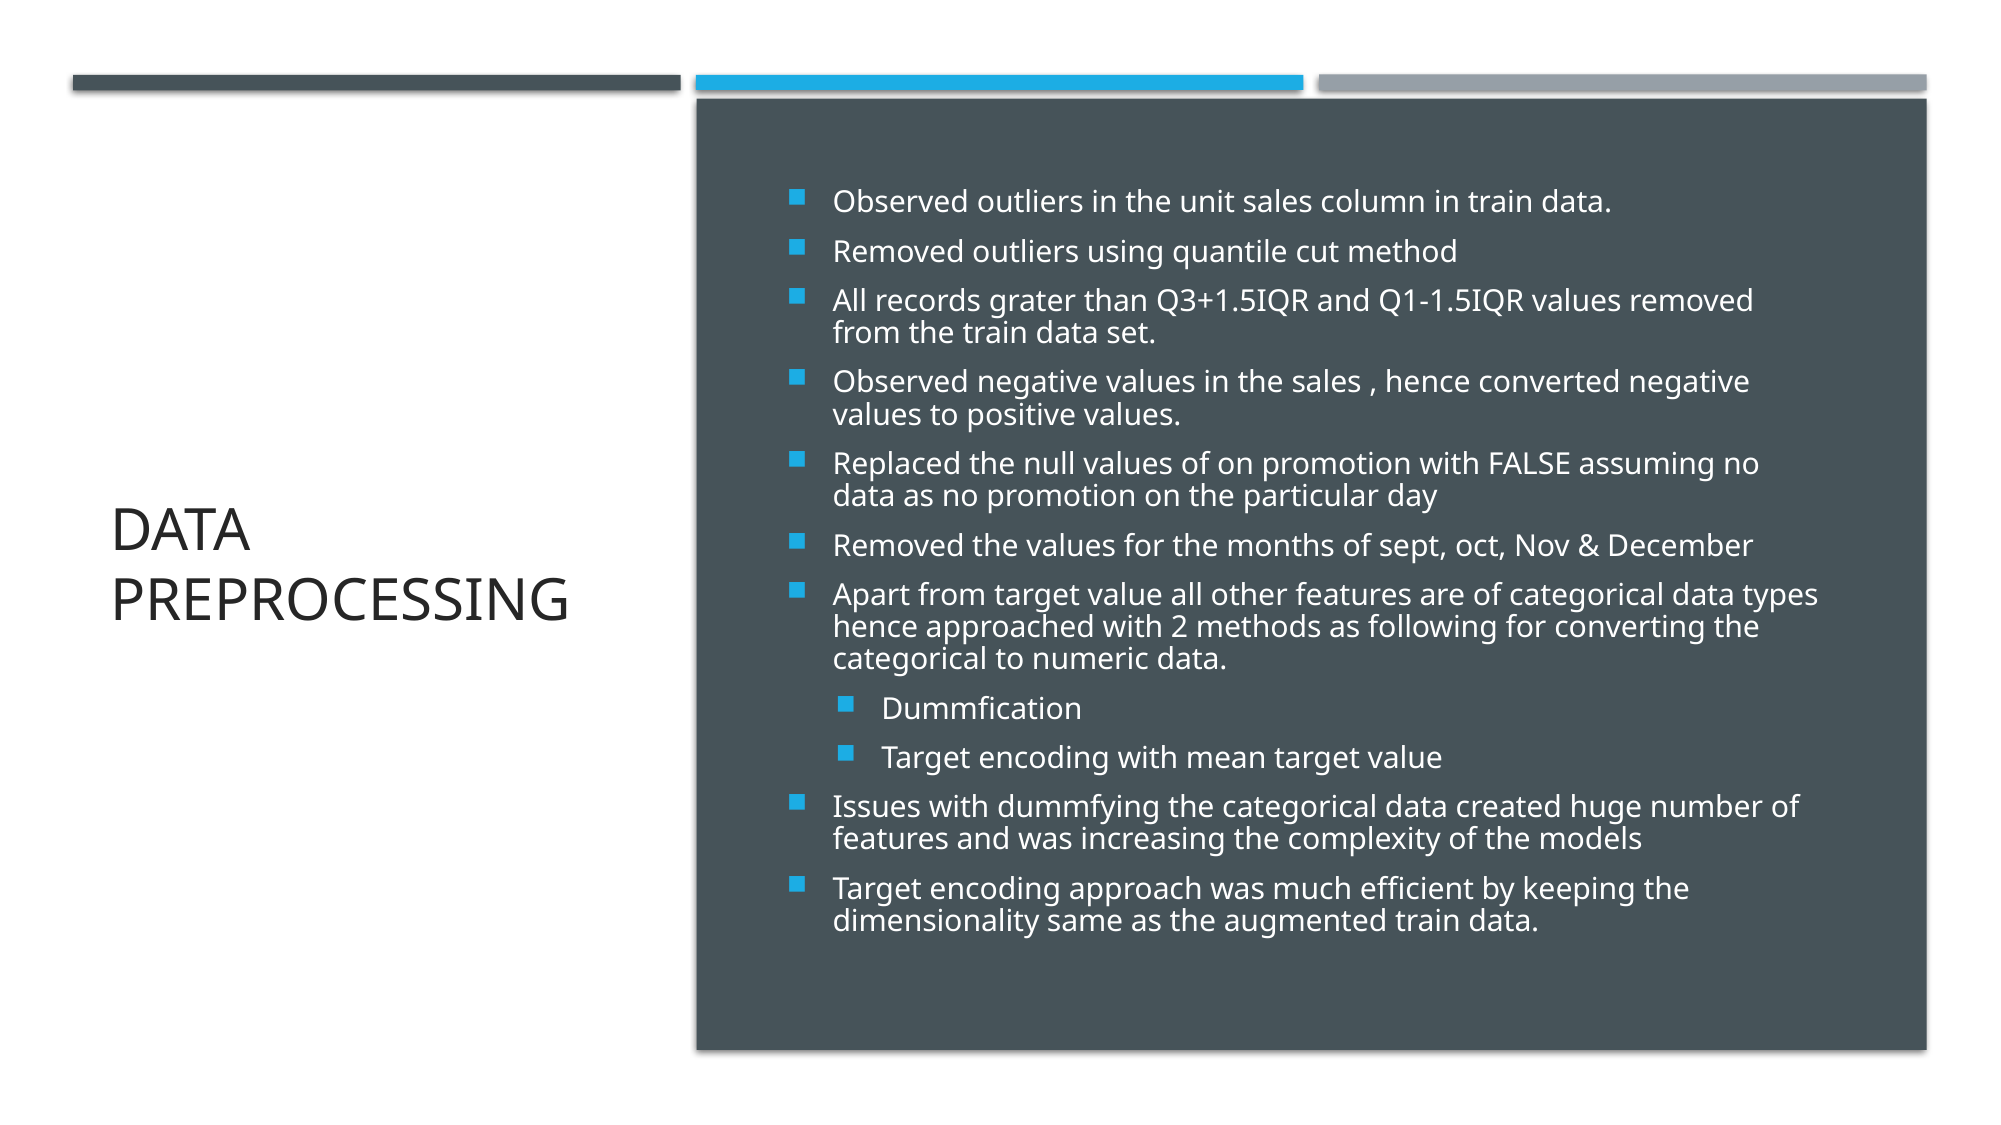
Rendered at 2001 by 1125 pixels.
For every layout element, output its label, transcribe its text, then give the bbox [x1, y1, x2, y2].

text_box [1318, 73, 1928, 92]
text_box [695, 74, 1304, 91]
title Data preprocessing [95, 176, 624, 949]
list Observed outliers in the unit sales column in train data. Removed outliers using quantile cut method All records grater than Q3+1.5IQR and Q1-1.5IQR values removed from the train data set. Observed negative values in the sales , hence converted negative values to positive values. Replaced the null values of on promotion with FALSE assuming no data as no promotion on the particular day Removed the values for the months of sept, oct, Nov & December Apart from target value all other features are of categorical data types hence approached with 2 methods as following for converting the categorical to numeric data. Dummfication Target encoding with mean target value Issues with dummfying the categorical data created huge number of features and was increasing the complexity of the models Target encoding approach was much efficient by keeping the dimensionality same as the augmented train data. [771, 176, 1845, 949]
text_box [0, 0, 2000, 1125]
text_box [72, 74, 682, 92]
text_box [696, 98, 1928, 1051]
